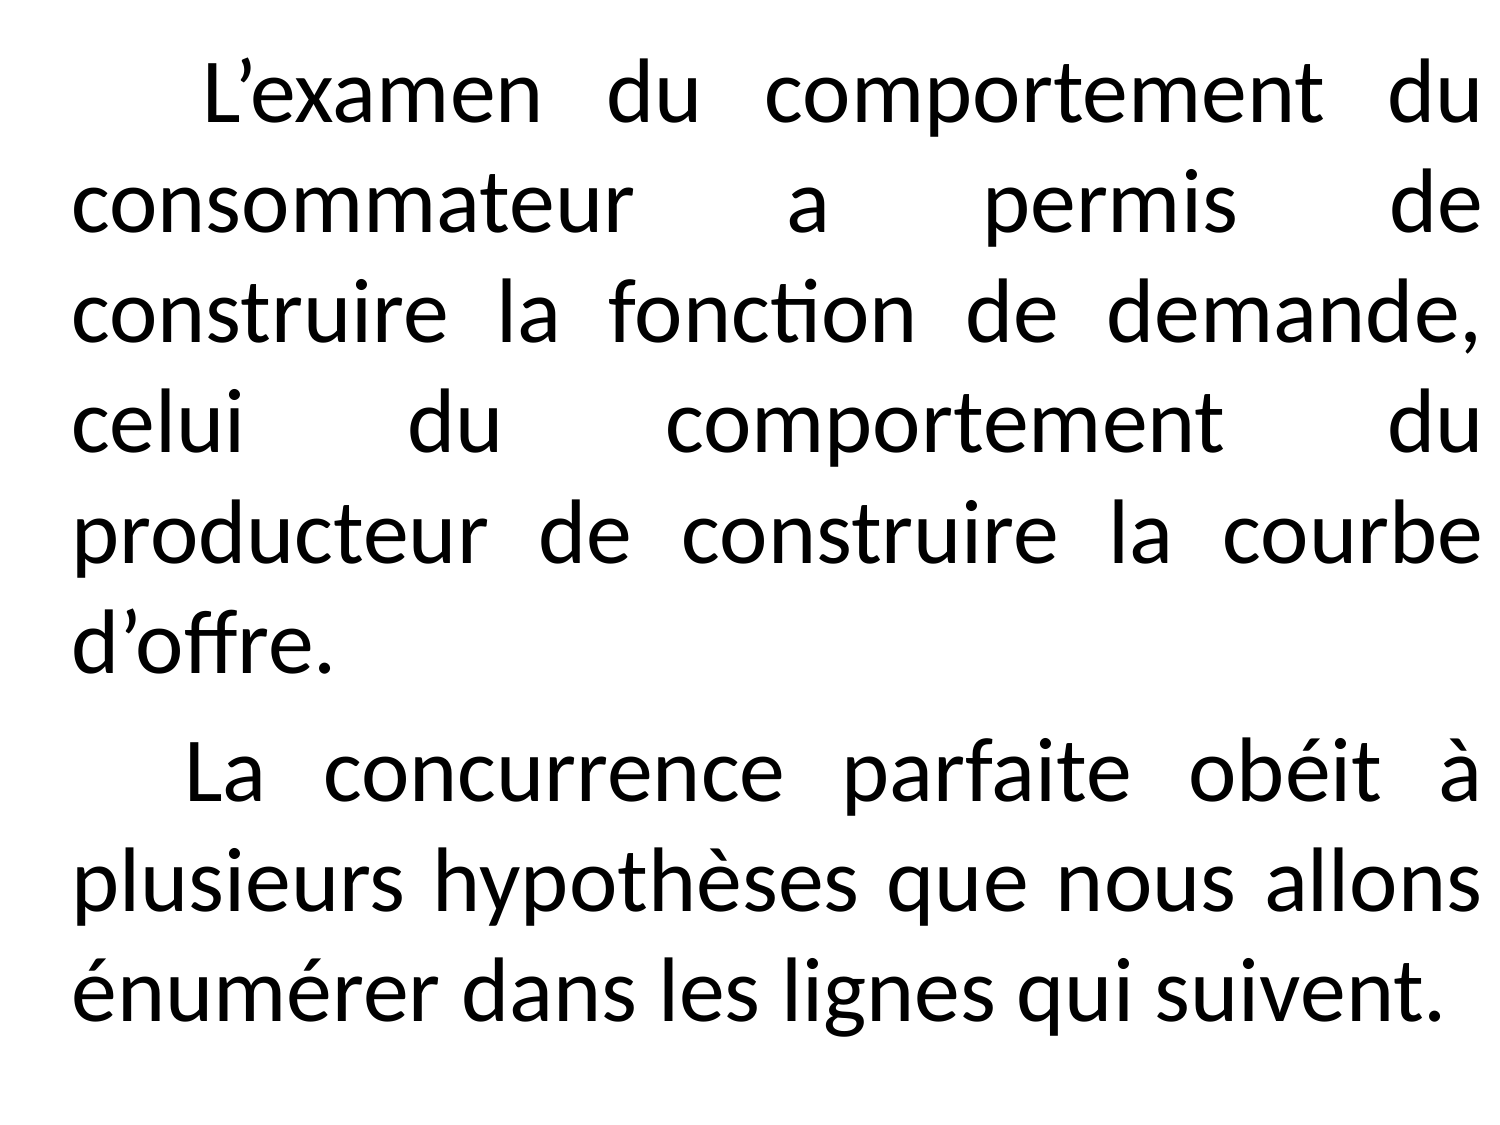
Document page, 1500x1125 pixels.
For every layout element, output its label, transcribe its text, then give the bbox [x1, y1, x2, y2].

list L’examen du comportement du consommateur a permis de construire la fonction de demande, celui du comportement du producteur de construire la courbe d’offre. La concurrence parfaite obéit à plusieurs hypothèses que nous allons énumérer dans les lignes qui suivent. [0, 23, 1500, 1125]
